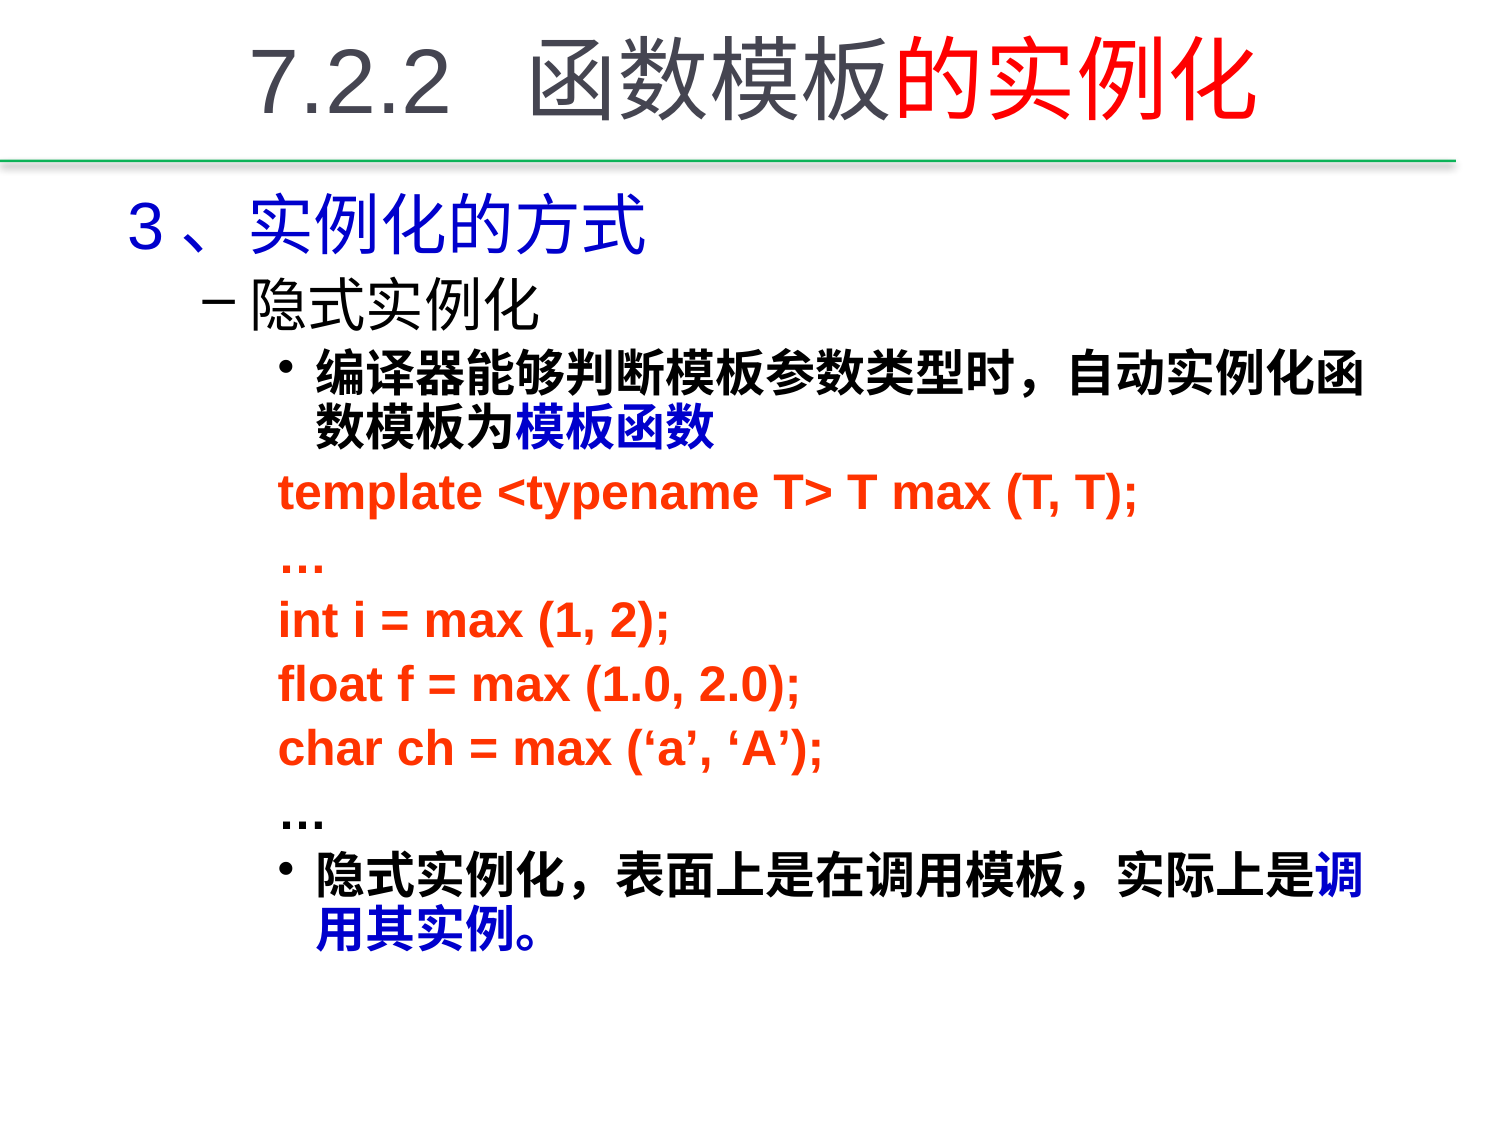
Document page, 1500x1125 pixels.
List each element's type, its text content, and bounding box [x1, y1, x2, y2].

list 3、实例化的方式 隐式实例化 编译器能够判断模板参数类型时，自动实例化函数模板为模板函数 template <typename T> T max (T, T); … int i = max (1, 2); float f = max (1.0, 2.0); char ch = max (‘a’, ‘A’); … 隐式实例化，表面上是在调用模板，实际上是调用其实例。 [112, 184, 1388, 1000]
title 7.2.2 函数模板的实例化 [116, 0, 1392, 154]
